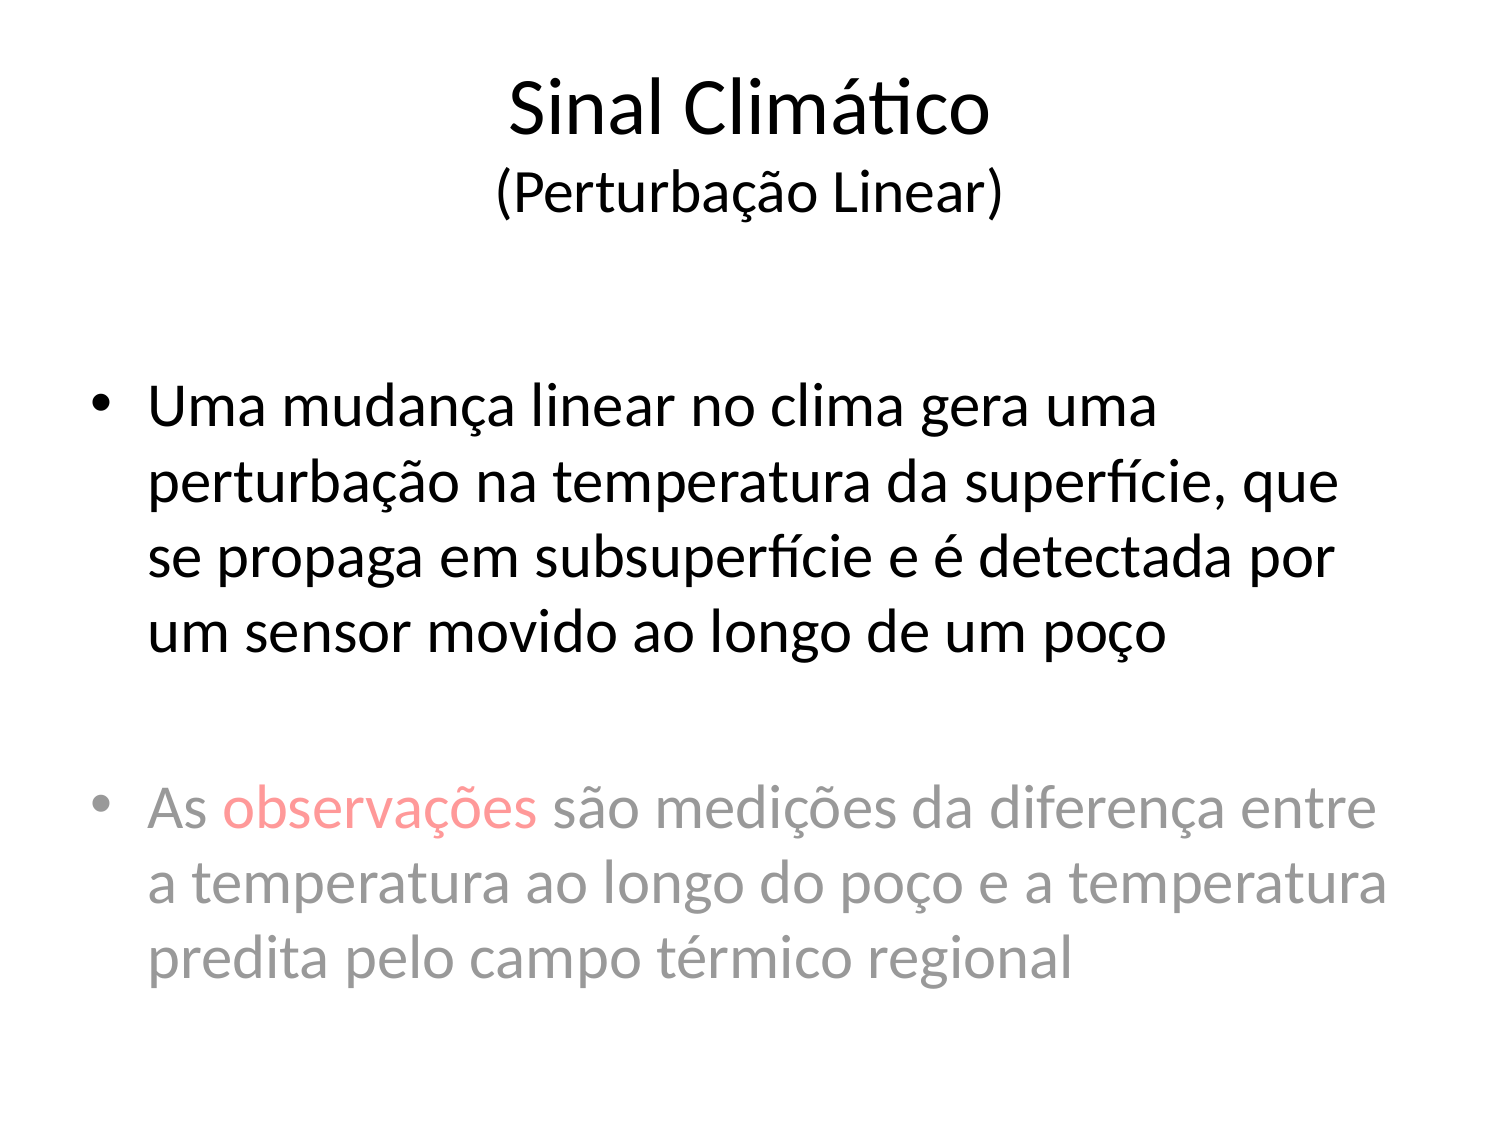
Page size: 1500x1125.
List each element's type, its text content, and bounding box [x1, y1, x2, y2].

list Uma mudança linear no clima gera uma perturbação na temperatura da superfície, que se propaga em subsuperfície e é detectada por um sensor movido ao longo de um poço As observações são medições da diferença entre a temperatura ao longo do poço e a temperatura predita pelo campo térmico regional [75, 268, 1425, 738]
text_box [56, 738, 1443, 1061]
title Sinal Climático (Perturbação Linear) [75, 45, 1425, 233]
